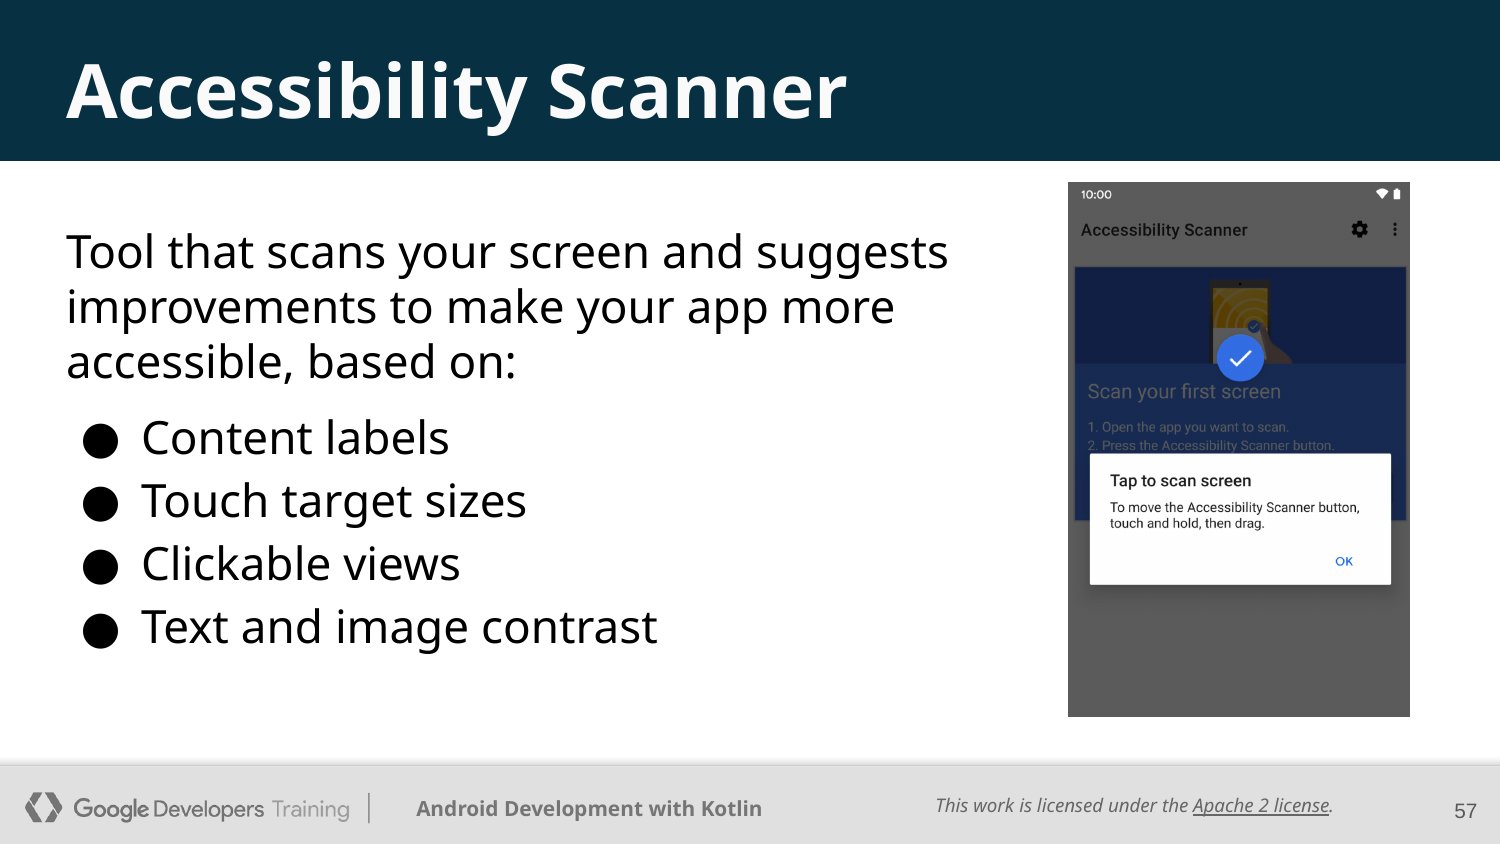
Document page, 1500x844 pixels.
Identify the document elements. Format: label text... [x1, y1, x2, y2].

picture [0, 161, 1500, 844]
list Tool that scans your screen and suggests improvements to make your app more accessible, based on: Content labels Touch target sizes Clickable views Text and image contrast [51, 207, 1063, 700]
title Accessibility Scanner [51, 28, 1449, 122]
slide_number 57 [1402, 777, 1493, 842]
